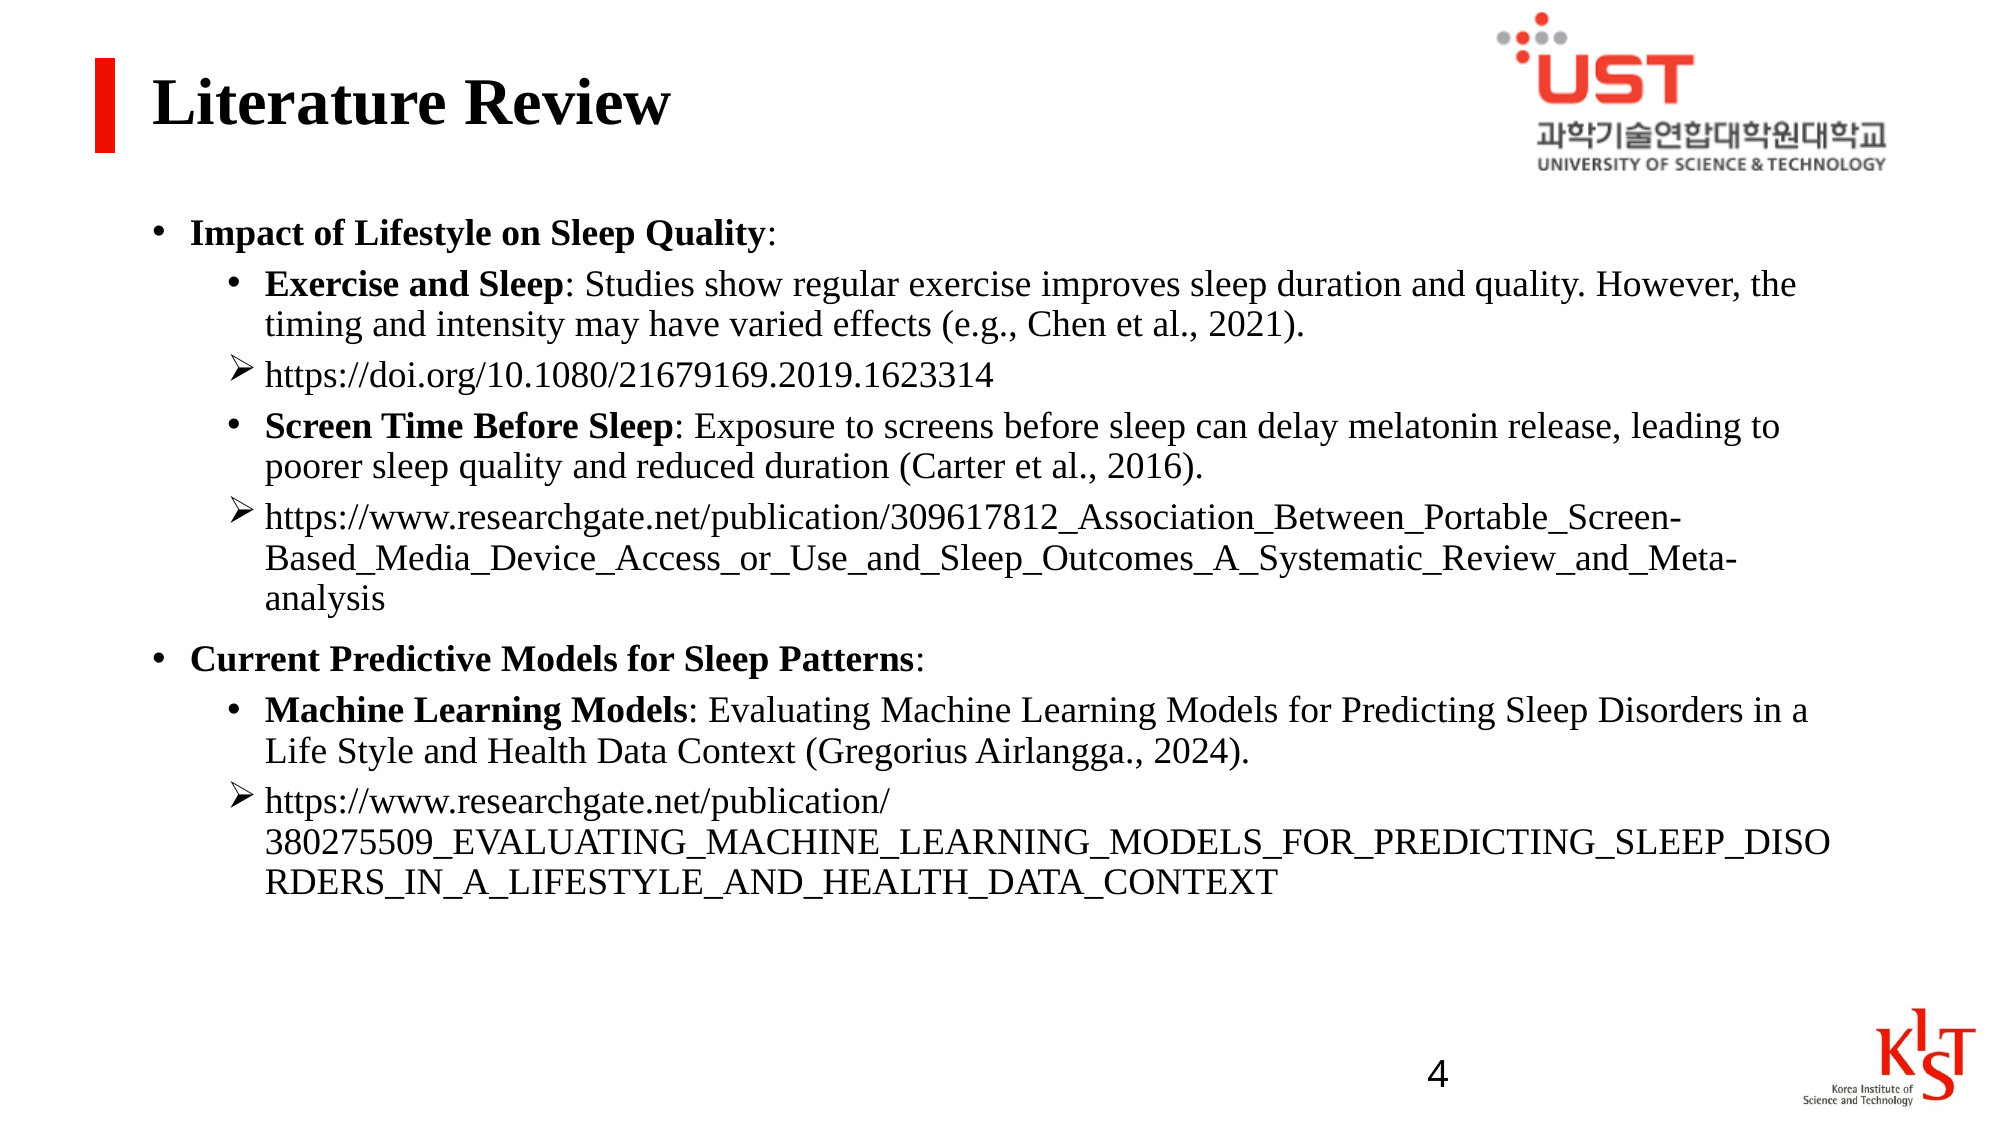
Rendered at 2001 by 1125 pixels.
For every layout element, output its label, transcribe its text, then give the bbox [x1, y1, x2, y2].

picture [1382, 0, 2000, 186]
picture [1795, 1004, 1984, 1111]
slide_number 4 [1412, 1042, 1863, 1103]
title Literature Review [137, 59, 1863, 153]
list Impact of Lifestyle on Sleep Quality: Exercise and Sleep: Studies show regular exercise improves sleep duration and quality. However, the timing and intensity may have varied effects (e.g., Chen et al., 2021). https://doi.org/10.1080/21679169.2019.1623314 Screen Time Before Sleep: Exposure to screens before sleep can delay melatonin release, leading to poorer sleep quality and reduced duration (Carter et al., 2016). https://www.researchgate.net/publication/309617812_Association_Between_Portable_Screen-Based_Media_Device_Access_or_Use_and_Sleep_Outcomes_A_Systematic_Review_and_Meta-analysis Current Predictive Models for Sleep Patterns: Machine Learning Models: Evaluating Machine Learning Models for Predicting Sleep Disorders in a Life Style and Health Data Context (Gregorius Airlangga., 2024). https://www.researchgate.net/publication/380275509_EVALUATING_MACHINE_LEARNING_MODELS_FOR_PREDICTING_SLEEP_DISORDERS_IN_A_LIFESTYLE_AND_HEALTH_DATA_CONTEXT [137, 205, 1863, 1017]
